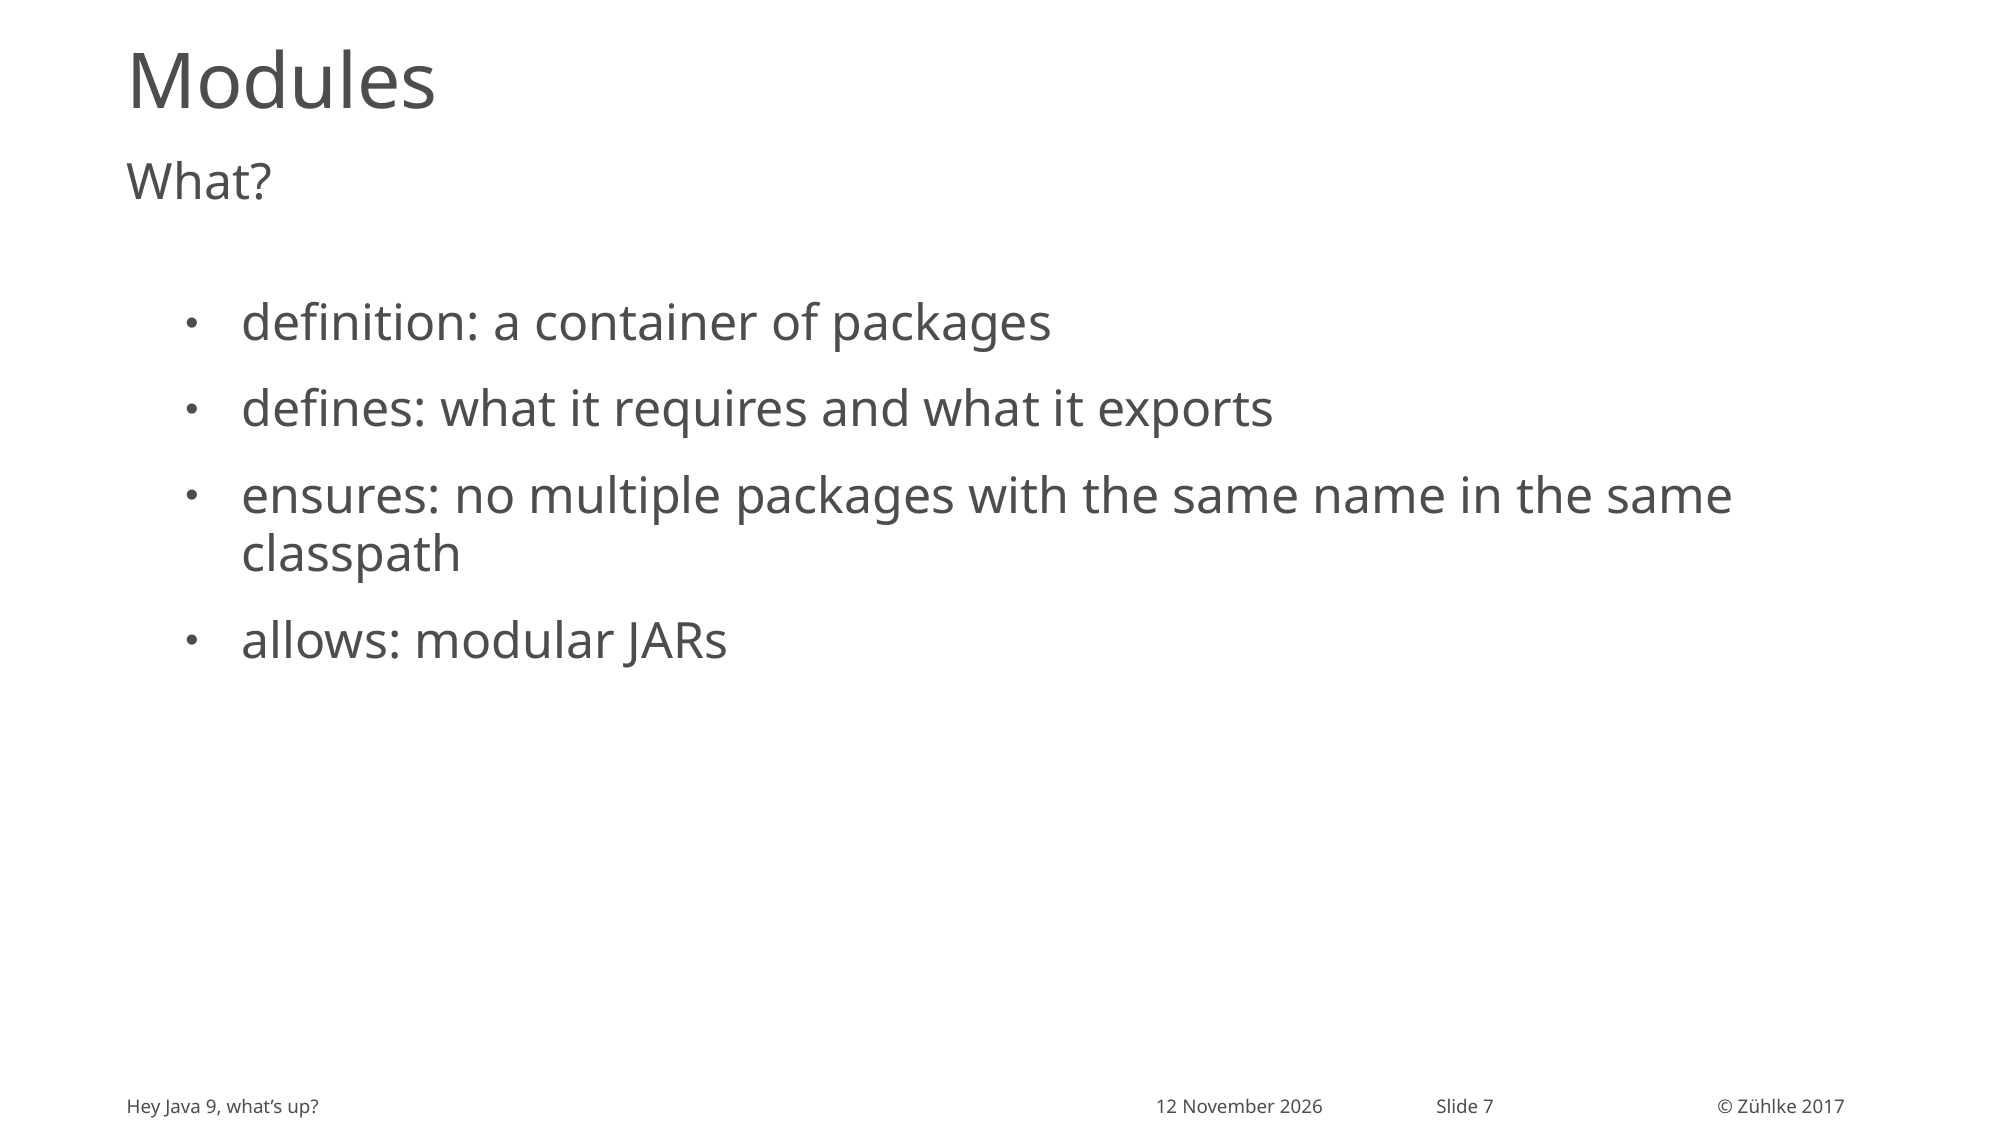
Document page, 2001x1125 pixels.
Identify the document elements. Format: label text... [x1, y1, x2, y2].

footer Hey Java 9, what’s up? [126, 1094, 1125, 1120]
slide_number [1155, 1094, 1406, 1120]
title Modules [126, 36, 1967, 152]
slide_number Slide 7 [1436, 1094, 1686, 1120]
list What? [126, 152, 1967, 259]
list definition: a container of packages defines: what it requires and what it exports ensures: no multiple packages with the same name in the same classpath allows: modular JARs [126, 293, 1967, 1078]
